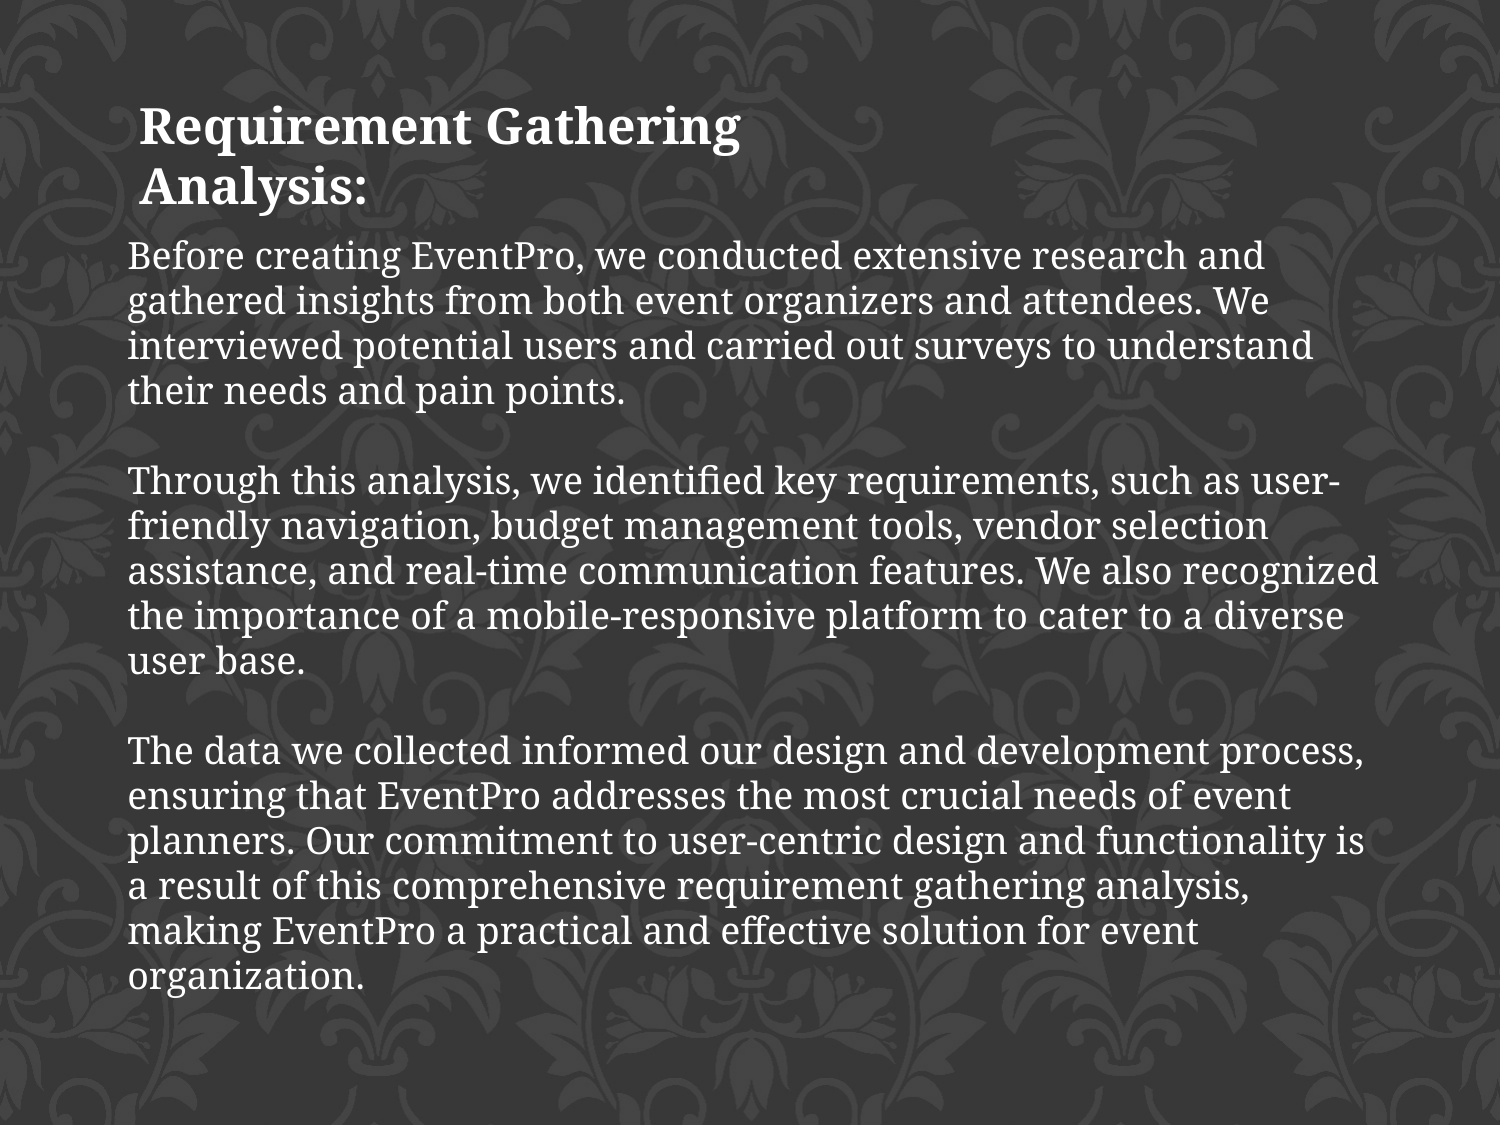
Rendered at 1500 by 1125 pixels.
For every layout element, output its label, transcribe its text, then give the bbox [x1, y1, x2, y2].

text_box Before creating EventPro, we conducted extensive research and gathered insights from both event organizers and attendees. We interviewed potential users and carried out surveys to understand their needs and pain points. Through this analysis, we identified key requirements, such as user-friendly navigation, budget management tools, vendor selection assistance, and real-time communication features. We also recognized the importance of a mobile-responsive platform to cater to a diverse user base. The data we collected informed our design and development process, ensuring that EventPro addresses the most crucial needs of event planners. Our commitment to user-centric design and functionality is a result of this comprehensive requirement gathering analysis, making EventPro a practical and effective solution for event organization. [112, 224, 1400, 1005]
text_box Requirement Gathering Analysis: [124, 87, 963, 223]
